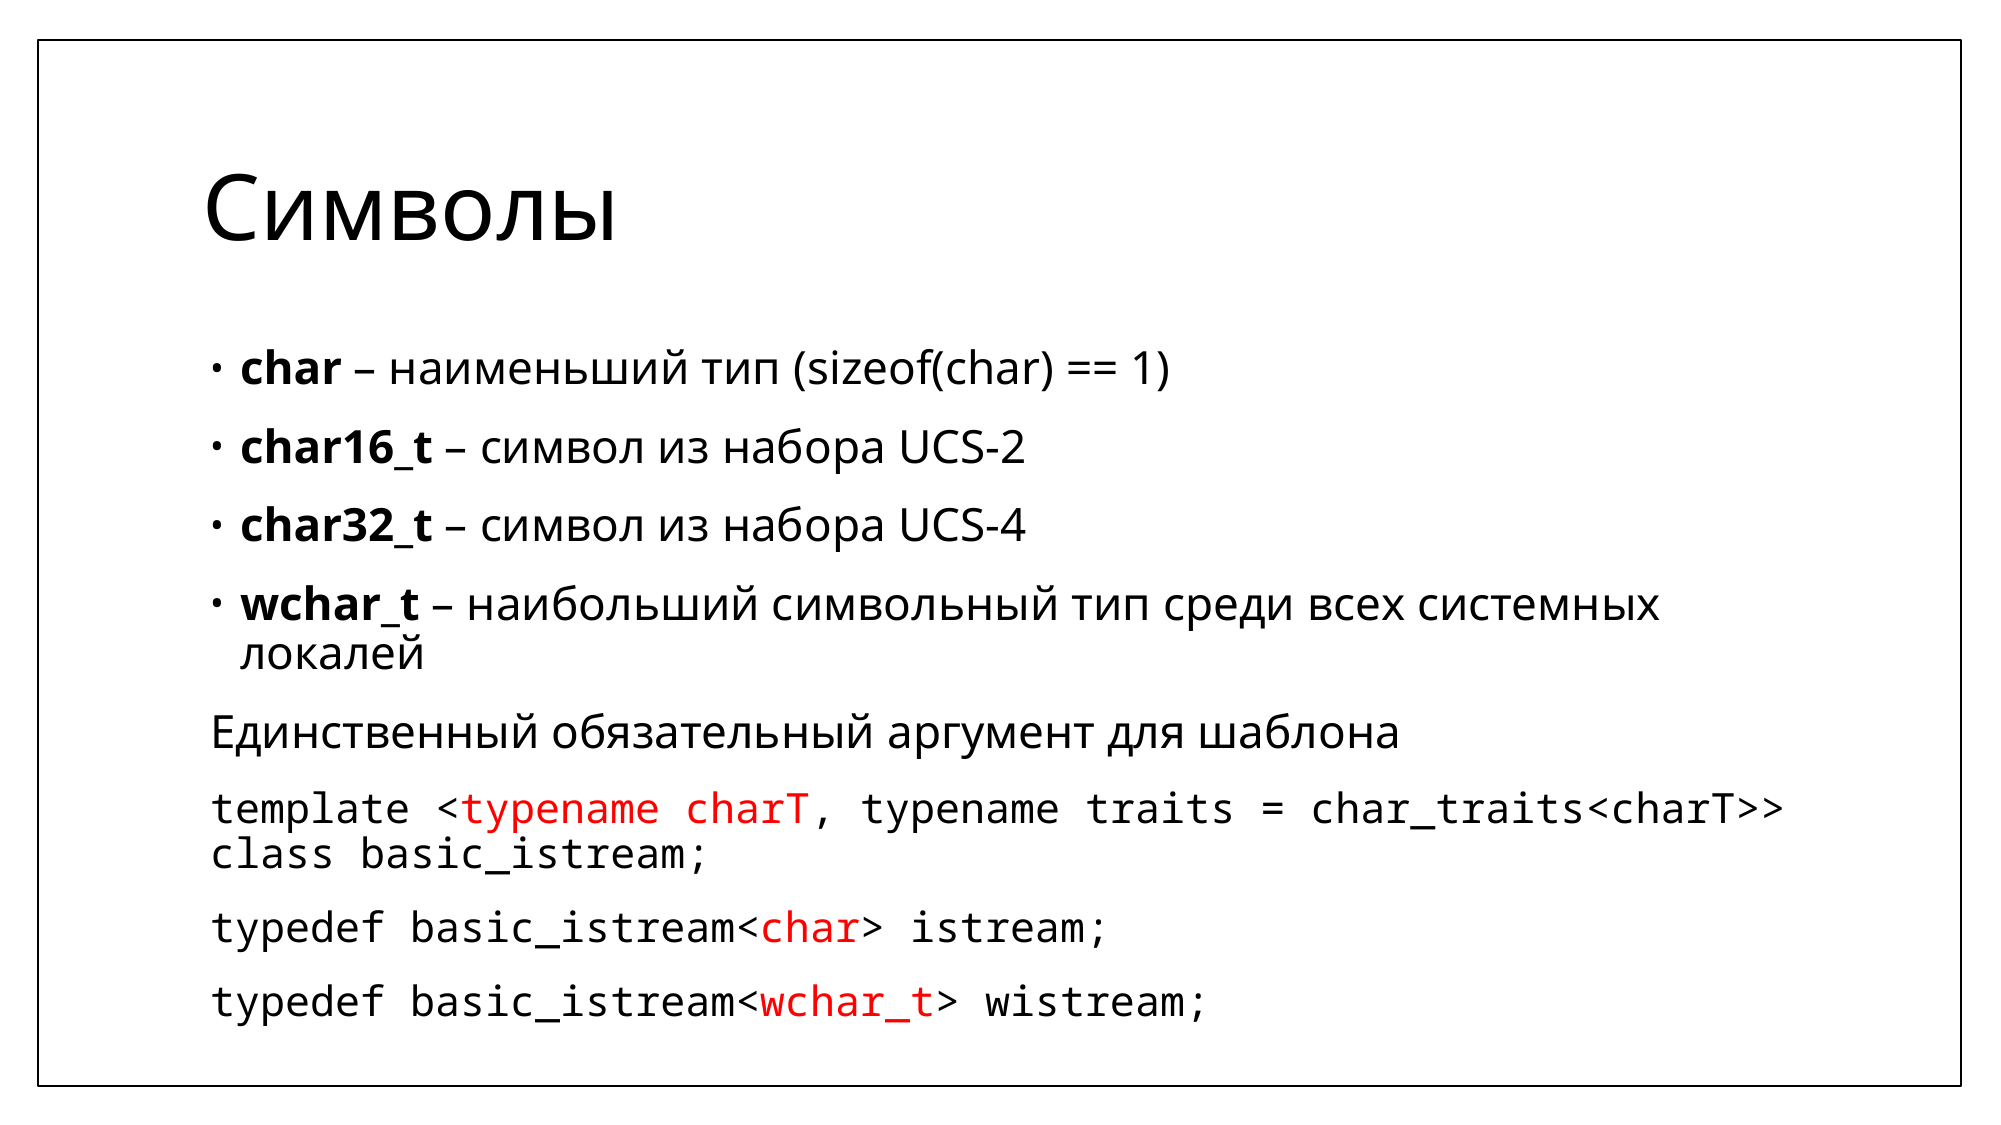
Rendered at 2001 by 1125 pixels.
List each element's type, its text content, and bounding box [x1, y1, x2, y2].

title Символы [187, 99, 1808, 323]
list char – наименьший тип (sizeof(char) == 1) char16_t – символ из набора UCS-2 char32_t – символ из набора UCS-4 wchar_t – наибольший символьный тип среди всех системных локалей Единственный обязательный аргумент для шаблона template <typename charT, typename traits = char_traits<charT>> class basic_istream; typedef basic_istream<char> istream; typedef basic_istream<wchar_t> wistream; [187, 337, 1808, 1000]
